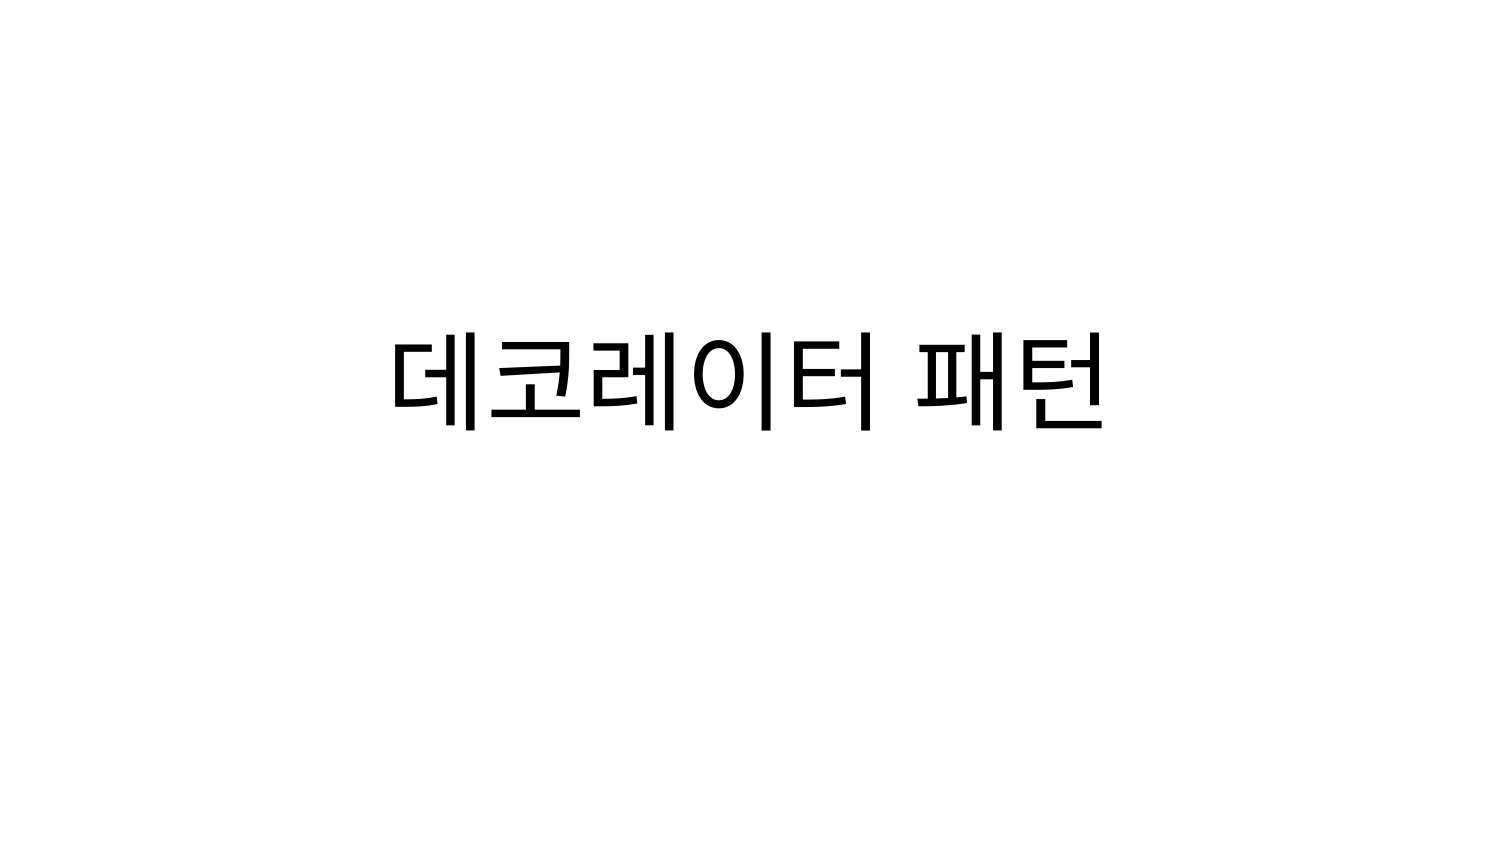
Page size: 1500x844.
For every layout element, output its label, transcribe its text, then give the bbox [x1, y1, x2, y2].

title 데코레이터 패턴 [51, 122, 1449, 459]
